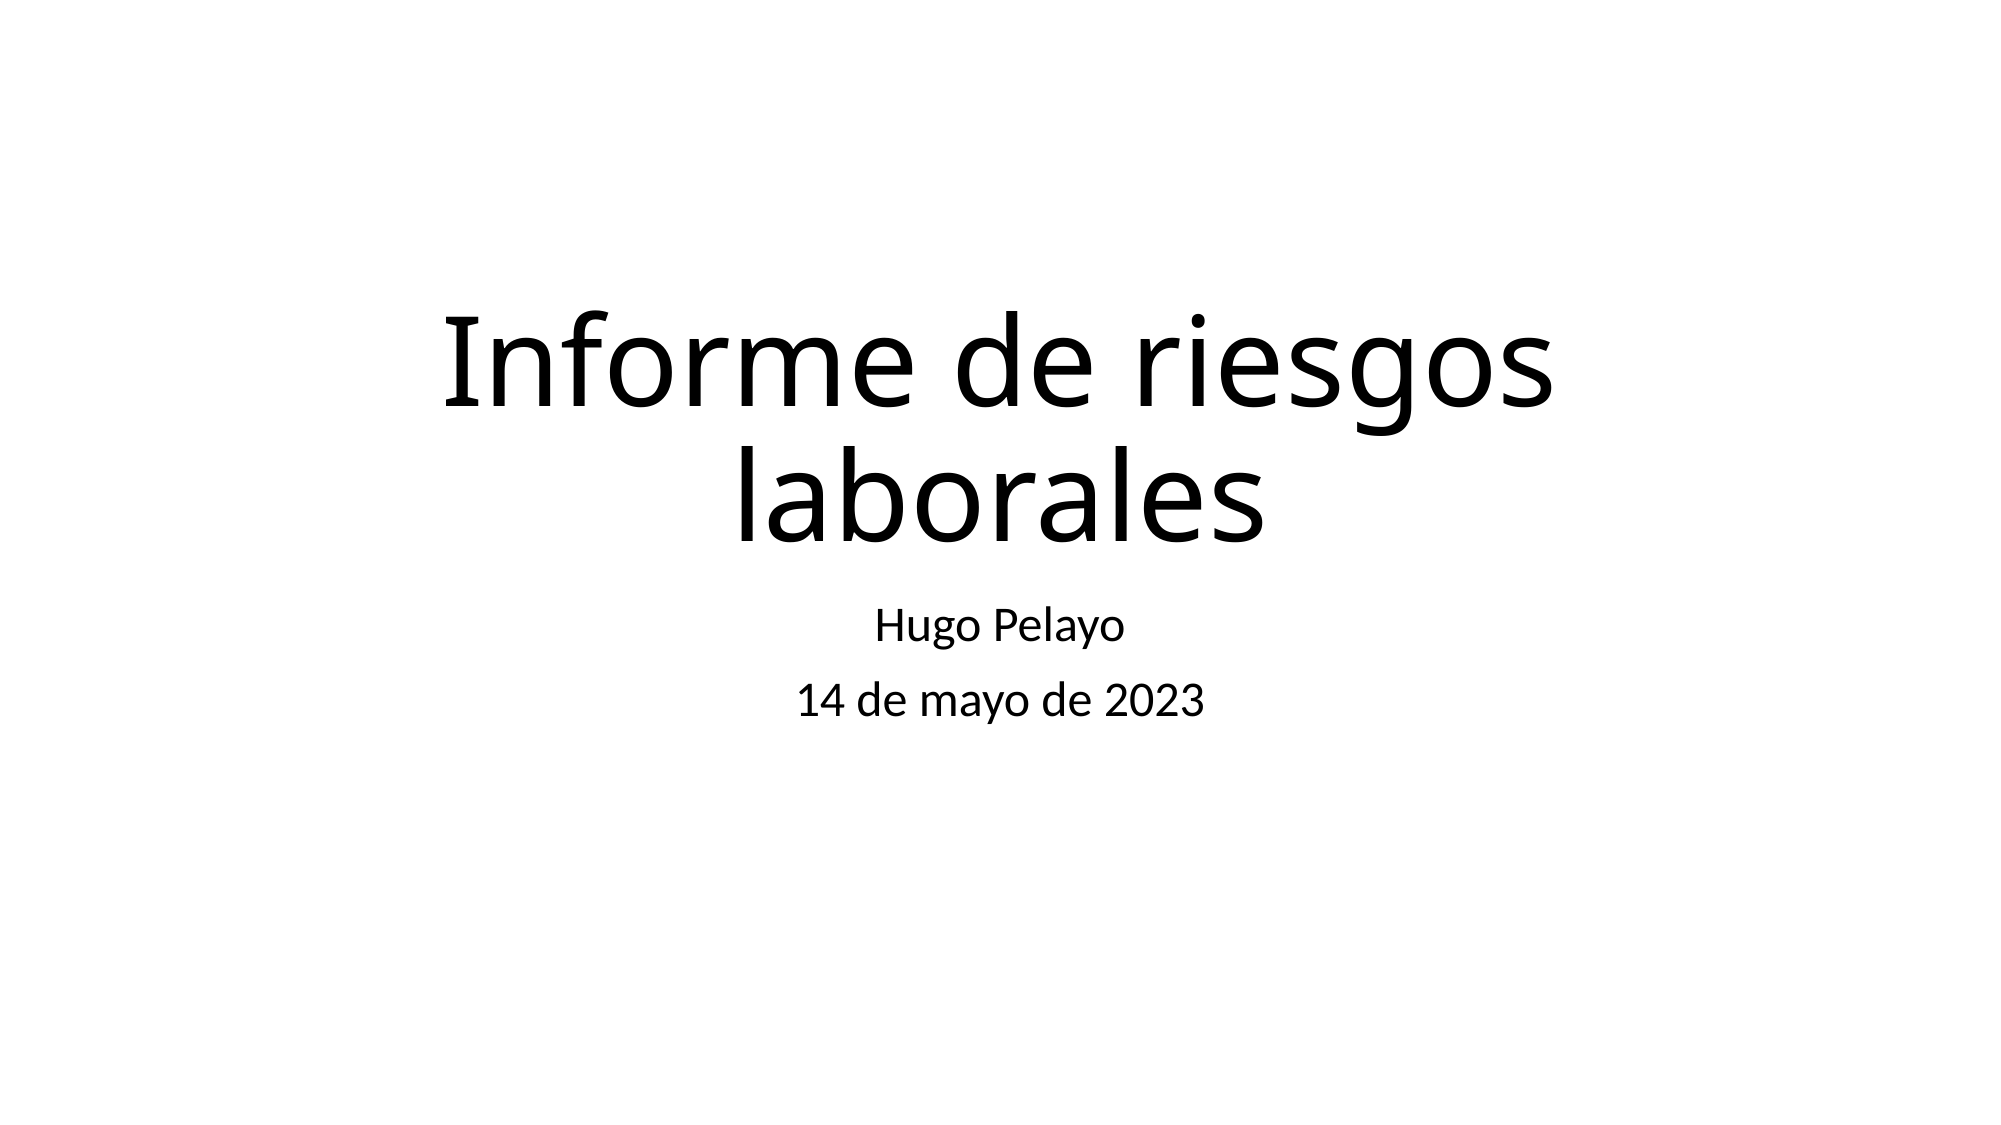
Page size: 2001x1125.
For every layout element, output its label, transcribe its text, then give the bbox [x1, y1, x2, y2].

title Informe de riesgos laborales [249, 184, 1750, 576]
subtitle Hugo Pelayo 14 de mayo de 2023 [249, 590, 1750, 863]
